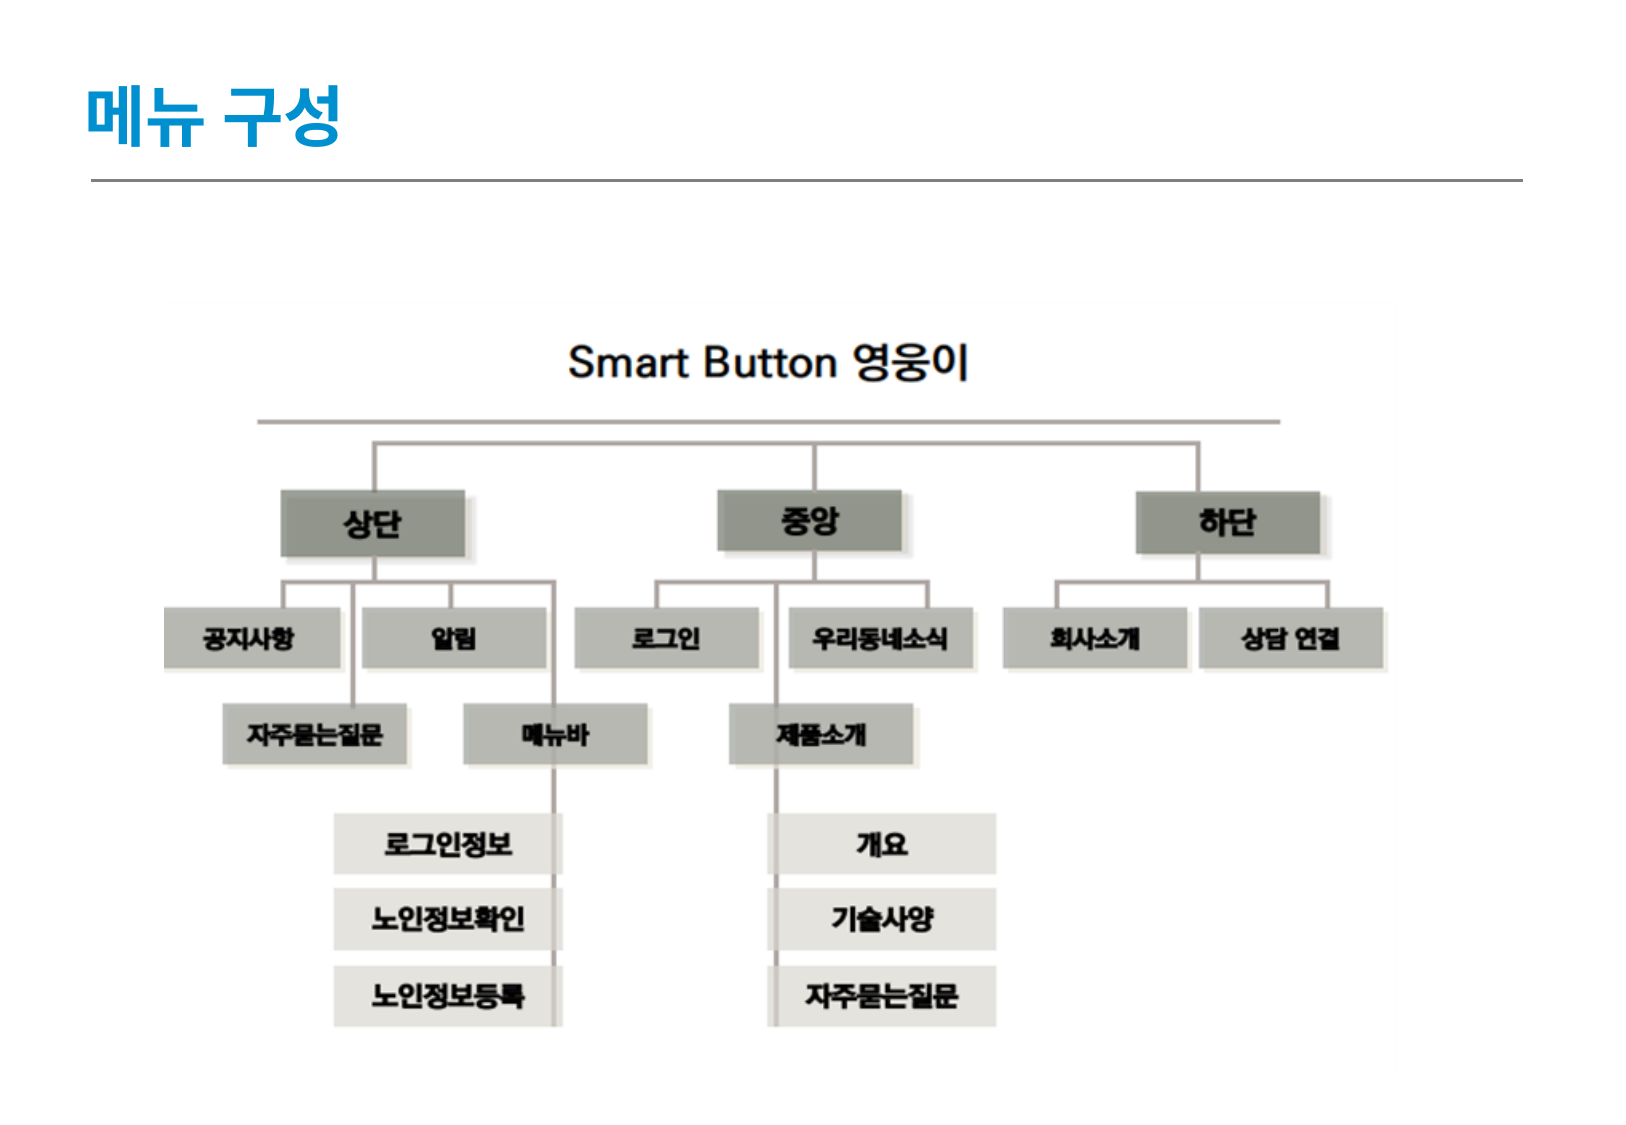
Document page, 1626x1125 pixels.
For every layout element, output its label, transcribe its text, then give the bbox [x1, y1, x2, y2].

picture [163, 250, 1424, 1070]
text_box 메뉴 구성 [69, 66, 385, 162]
